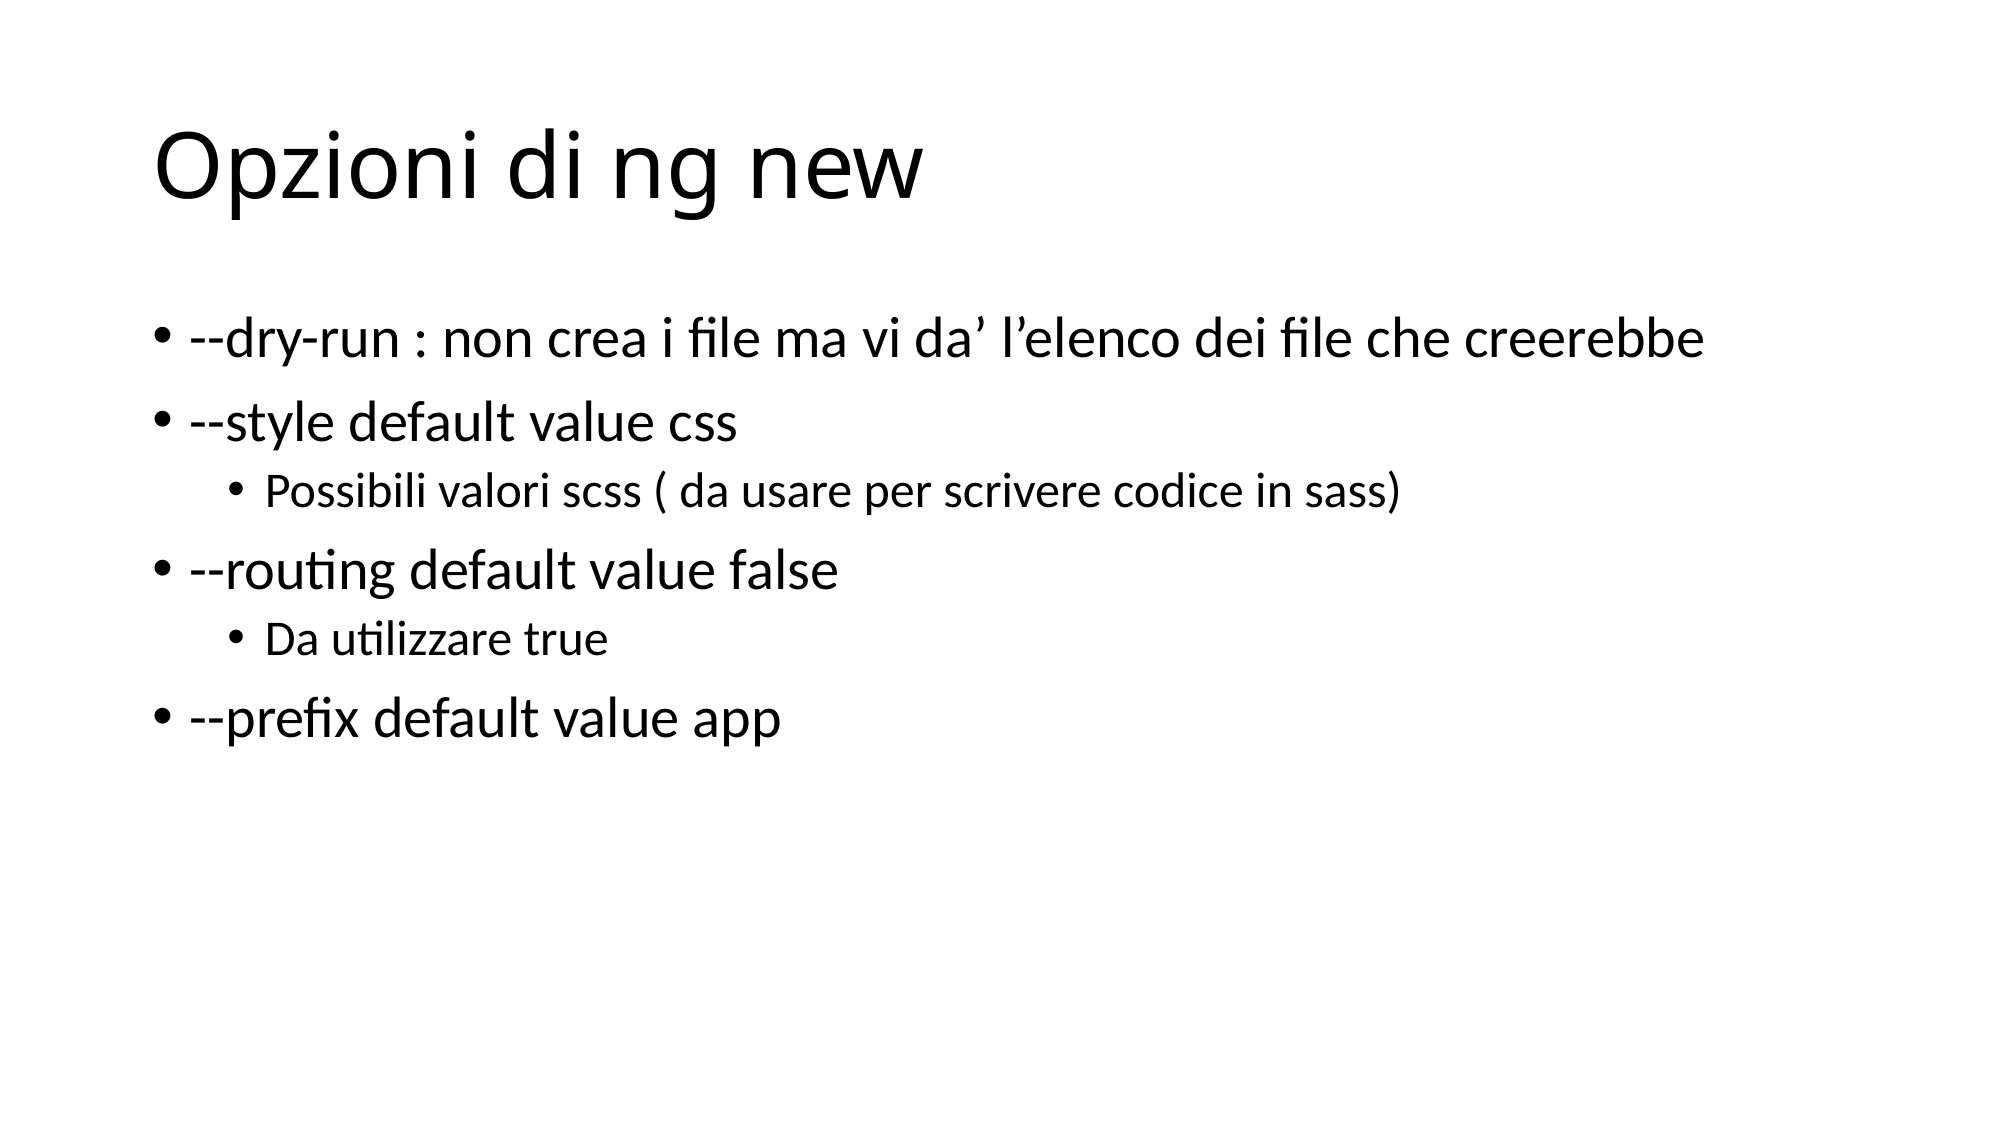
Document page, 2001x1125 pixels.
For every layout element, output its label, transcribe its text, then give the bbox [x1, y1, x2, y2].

list --dry-run : non crea i file ma vi da’ l’elenco dei file che creerebbe --style default value css Possibili valori scss ( da usare per scrivere codice in sass) --routing default value false Da utilizzare true --prefix default value app [137, 299, 1863, 1014]
title Opzioni di ng new [137, 59, 1863, 278]
